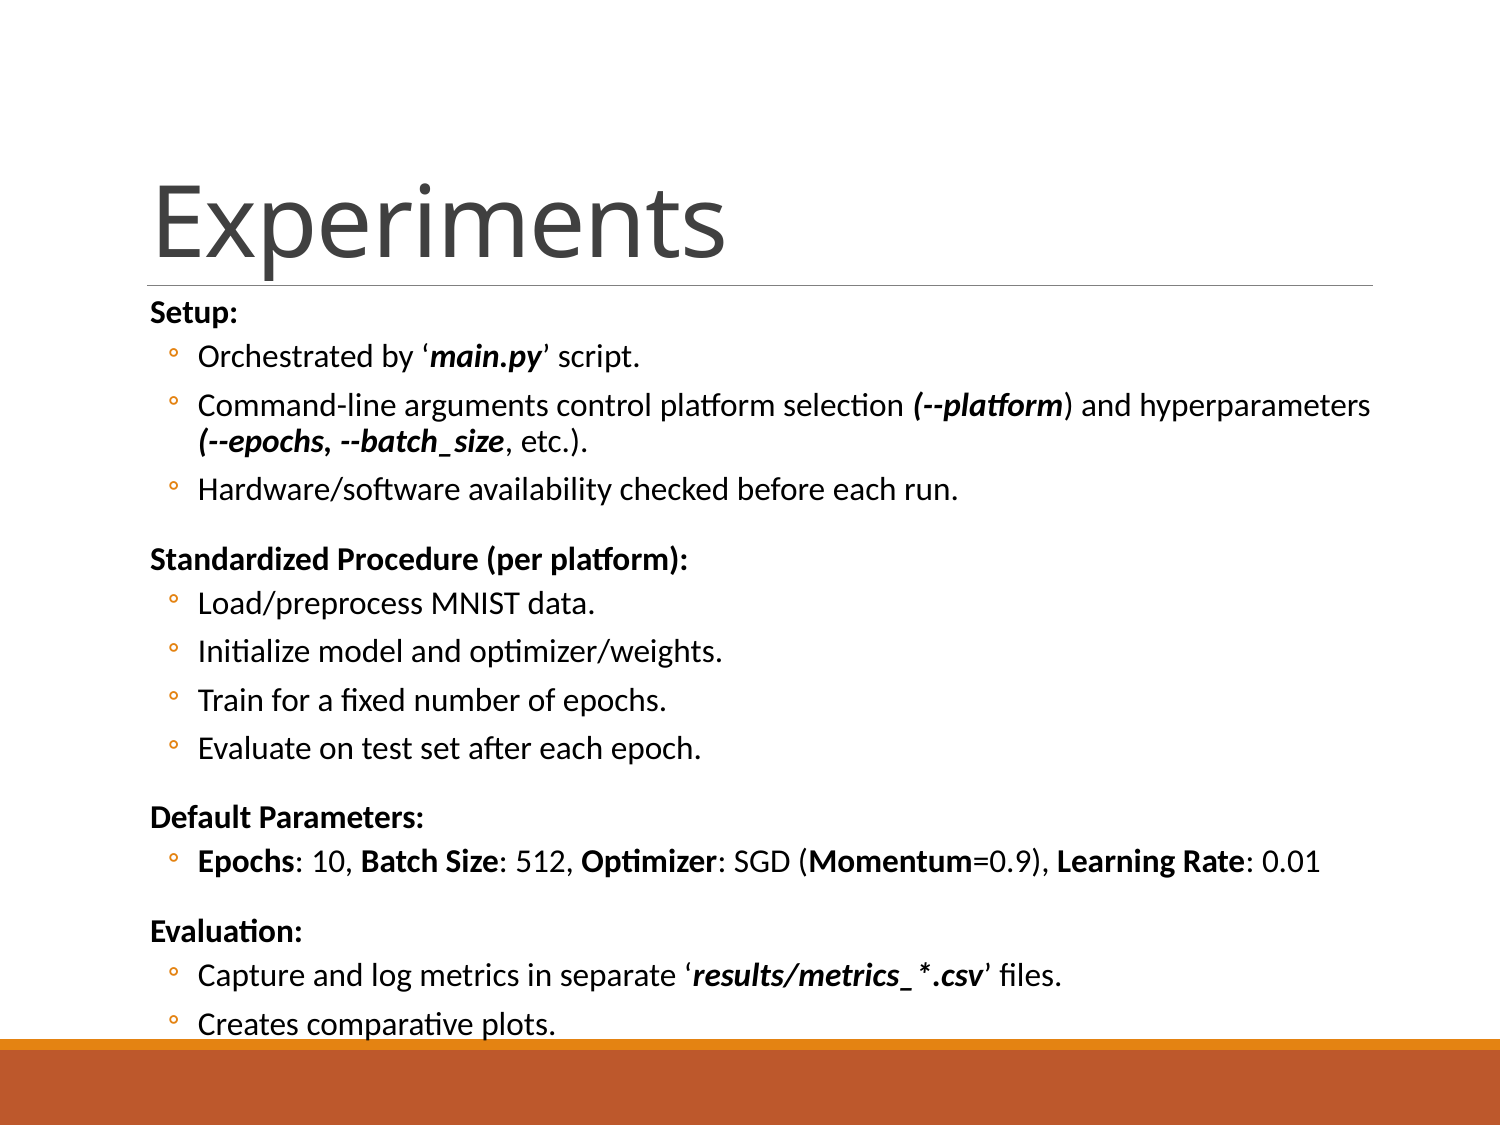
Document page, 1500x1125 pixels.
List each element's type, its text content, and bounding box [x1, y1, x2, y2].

list Setup: Orchestrated by ‘main.py’ script. Command-line arguments control platform selection (--platform) and hyperparameters (--epochs, --batch_size, etc.). Hardware/software availability checked before each run. Standardized Procedure (per platform): Load/preprocess MNIST data. Initialize model and optimizer/weights. Train for a fixed number of epochs. Evaluate on test set after each epoch. Default Parameters: Epochs: 10, Batch Size: 512, Optimizer: SGD (Momentum=0.9), Learning Rate: 0.01 Evaluation: Capture and log metrics in separate ‘results/metrics_*.csv’ files. Creates comparative plots. [135, 287, 1373, 948]
title Experiments [135, 47, 1373, 285]
